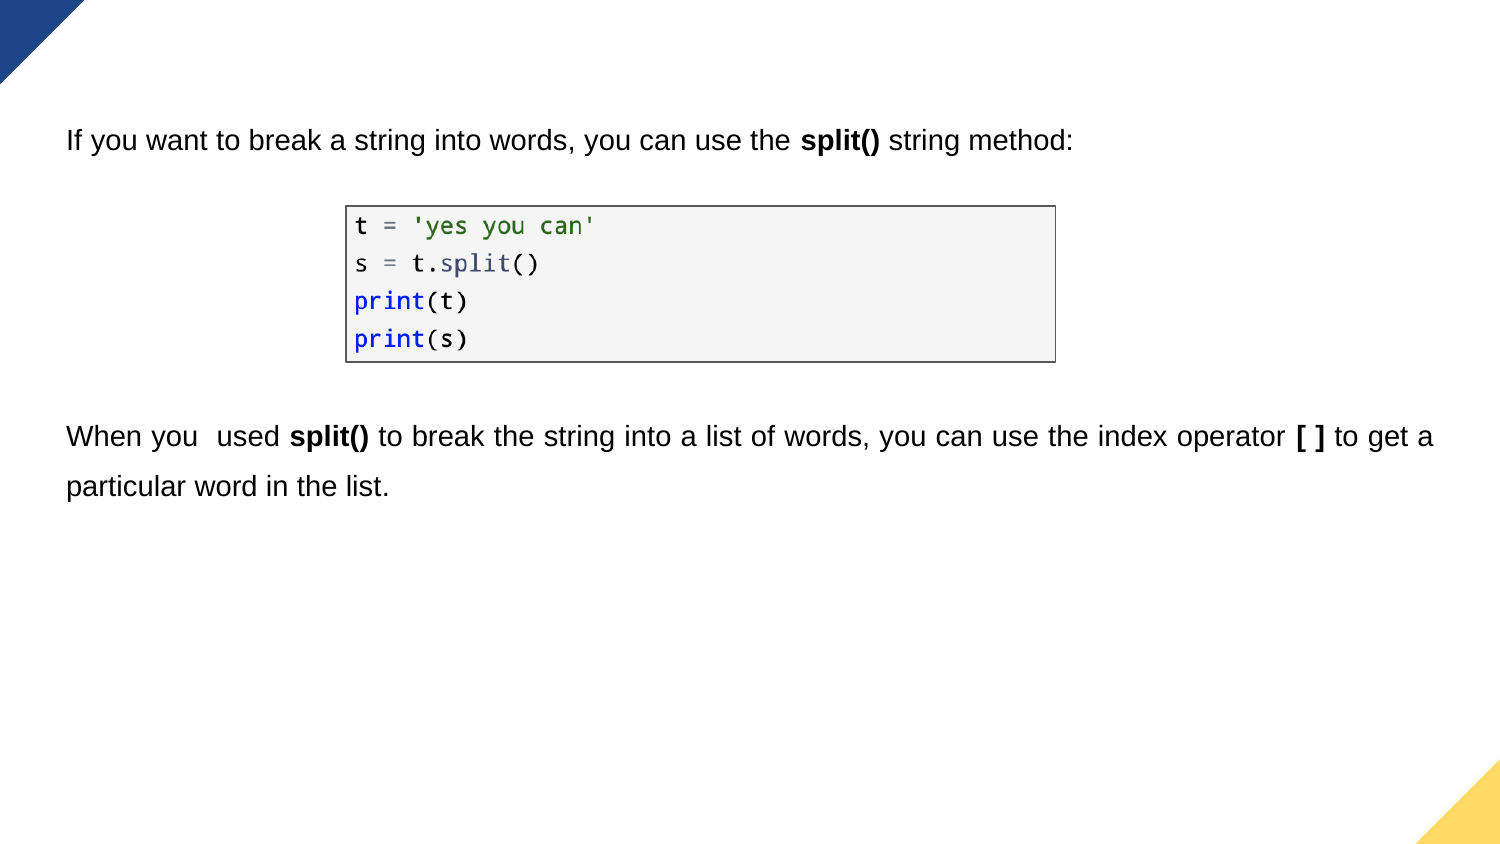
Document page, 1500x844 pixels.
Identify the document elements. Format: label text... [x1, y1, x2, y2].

text_box [0, 0, 84, 84]
picture [346, 206, 1055, 362]
text_box [1416, 760, 1500, 844]
list If you want to break a string into words, you can use the split() string method: When you used split() to break the string into a list of words, you can use the index operator [ ] to get a particular word in the list. [51, 92, 1449, 750]
